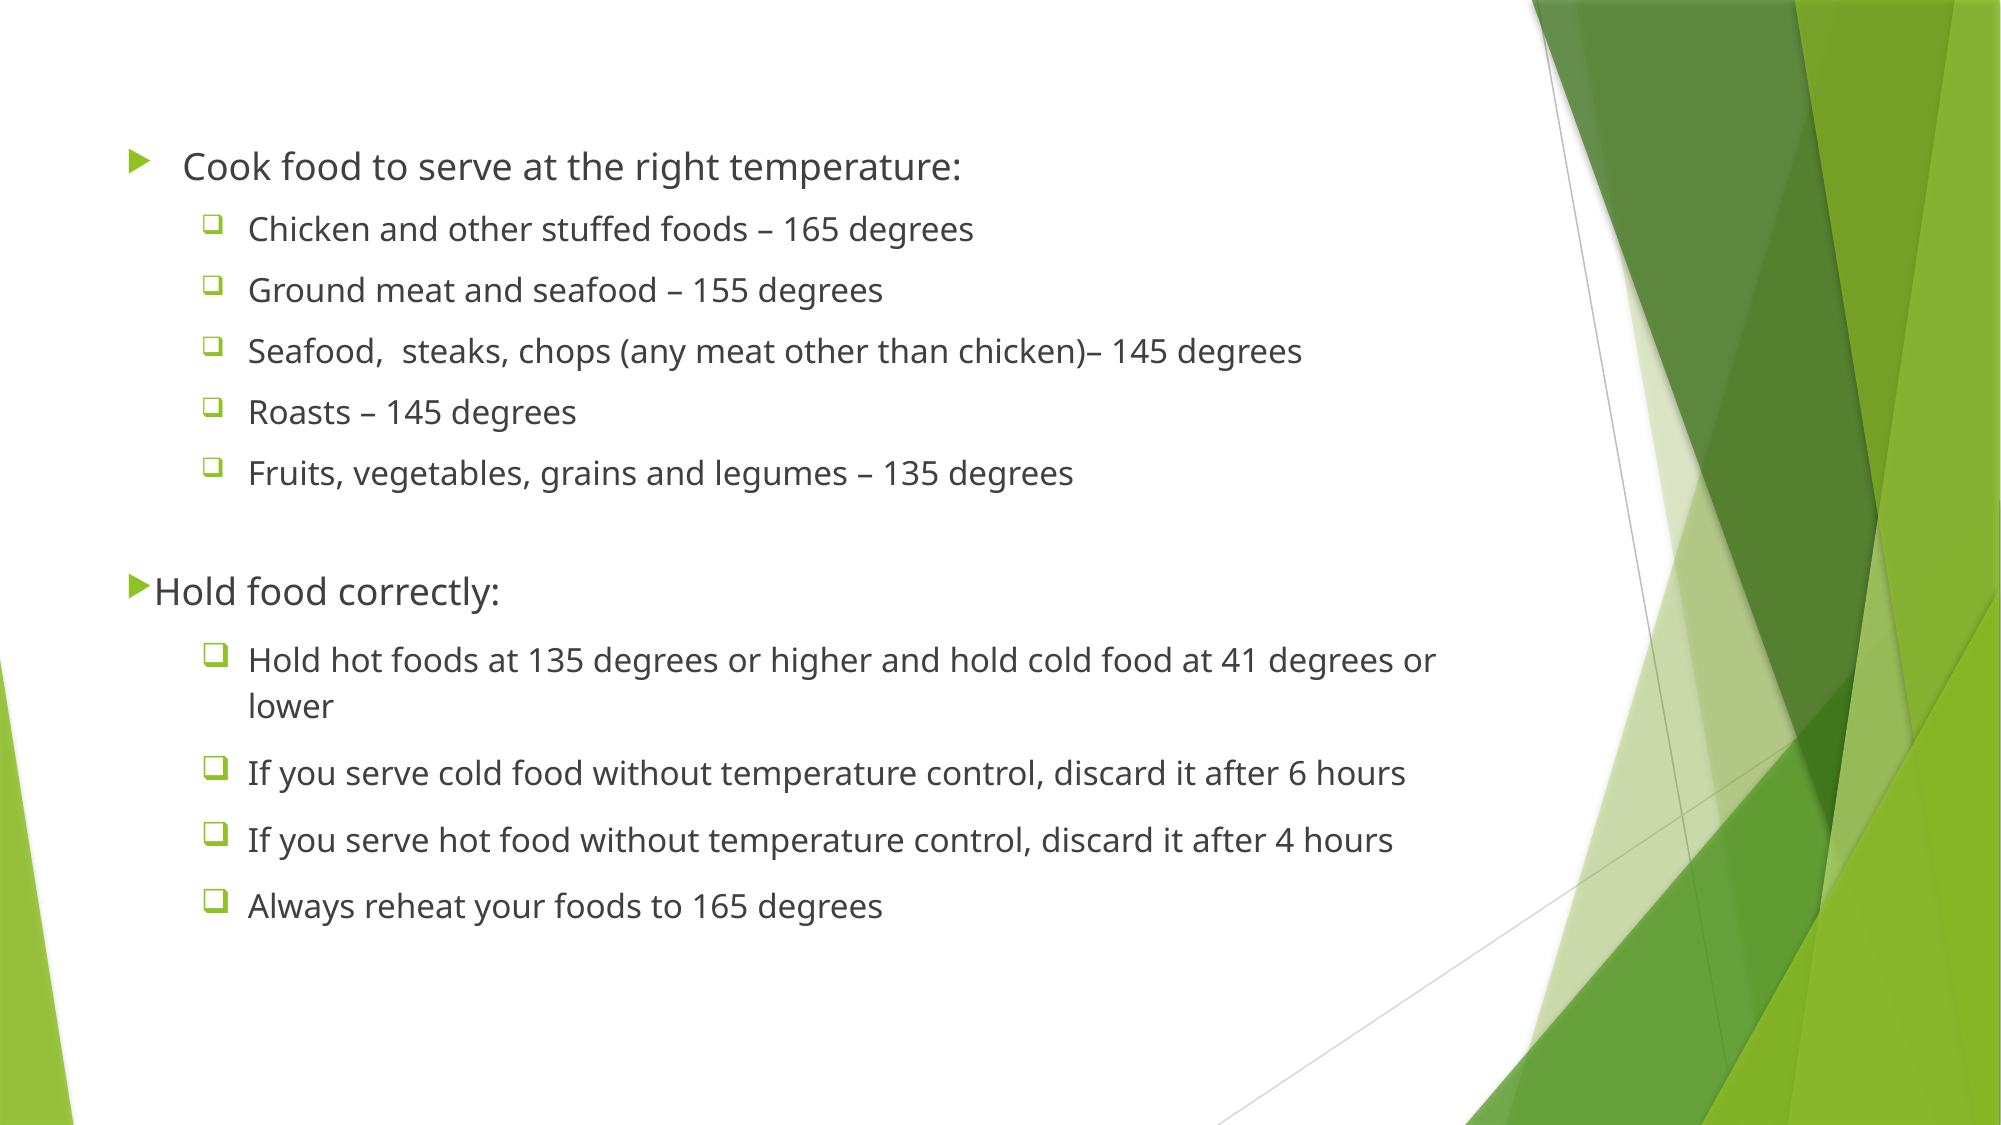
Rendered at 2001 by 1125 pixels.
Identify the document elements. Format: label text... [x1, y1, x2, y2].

list Cook food to serve at the right temperature: Chicken and other stuffed foods – 165 degrees Ground meat and seafood – 155 degrees Seafood, steaks, chops (any meat other than chicken)– 145 degrees Roasts – 145 degrees Fruits, vegetables, grains and legumes – 135 degrees Hold food correctly: Hold hot foods at 135 degrees or higher and hold cold food at 41 degrees or lower If you serve cold food without temperature control, discard it after 6 hours If you serve hot food without temperature control, discard it after 4 hours Always reheat your foods to 165 degrees [111, 135, 1522, 992]
